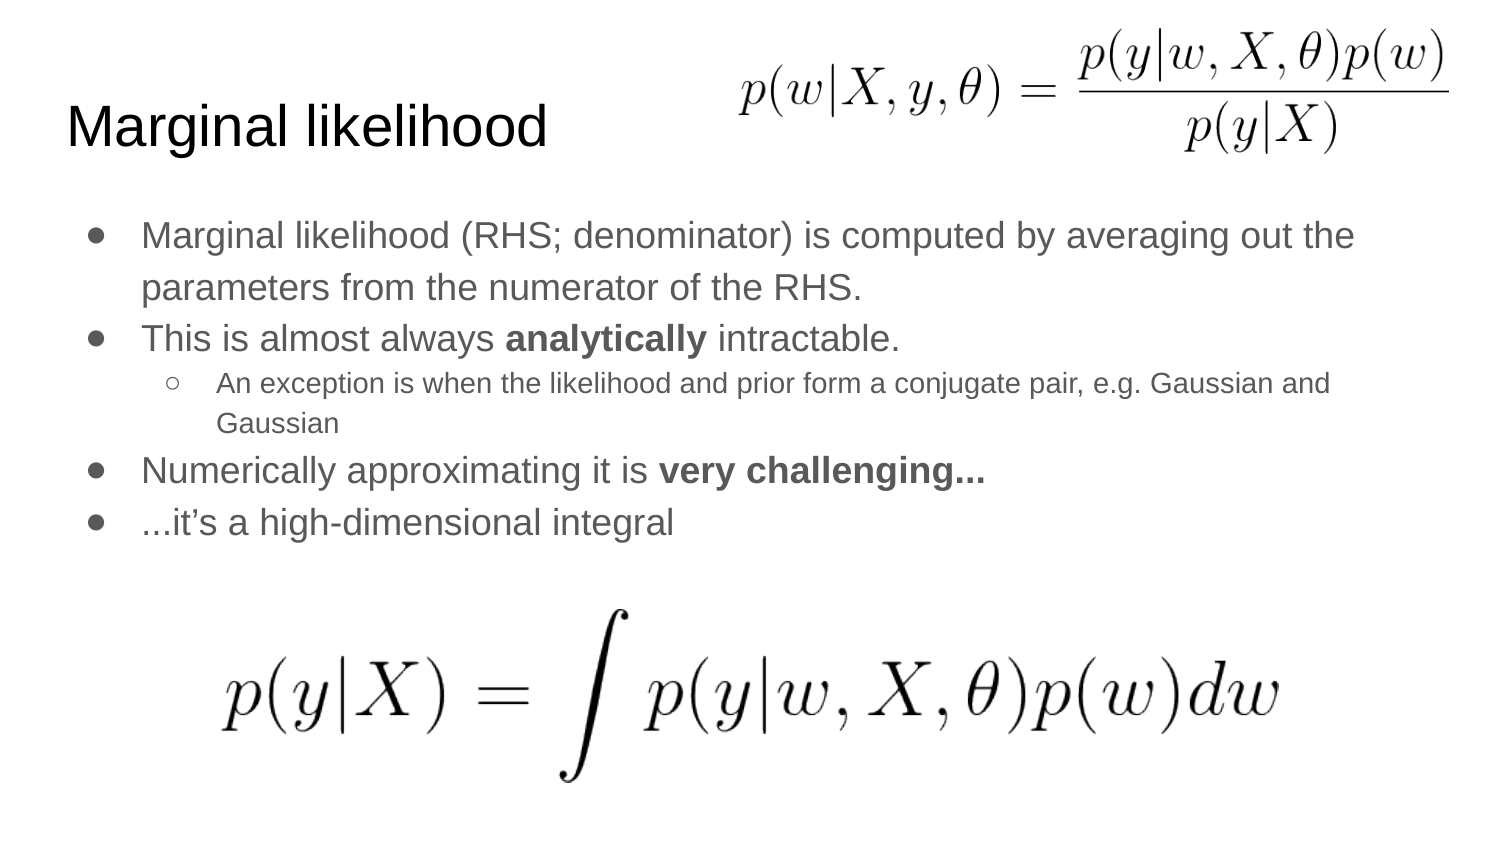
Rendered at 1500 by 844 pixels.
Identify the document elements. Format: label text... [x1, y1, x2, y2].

picture [738, 28, 1450, 154]
title Marginal likelihood [51, 72, 1449, 167]
picture [220, 608, 1280, 783]
list Marginal likelihood (RHS; denominator) is computed by averaging out the parameters from the numerator of the RHS. This is almost always analytically intractable. An exception is when the likelihood and prior form a conjugate pair, e.g. Gaussian and Gaussian Numerically approximating it is very challenging... ...it’s a high-dimensional integral [51, 189, 1449, 750]
